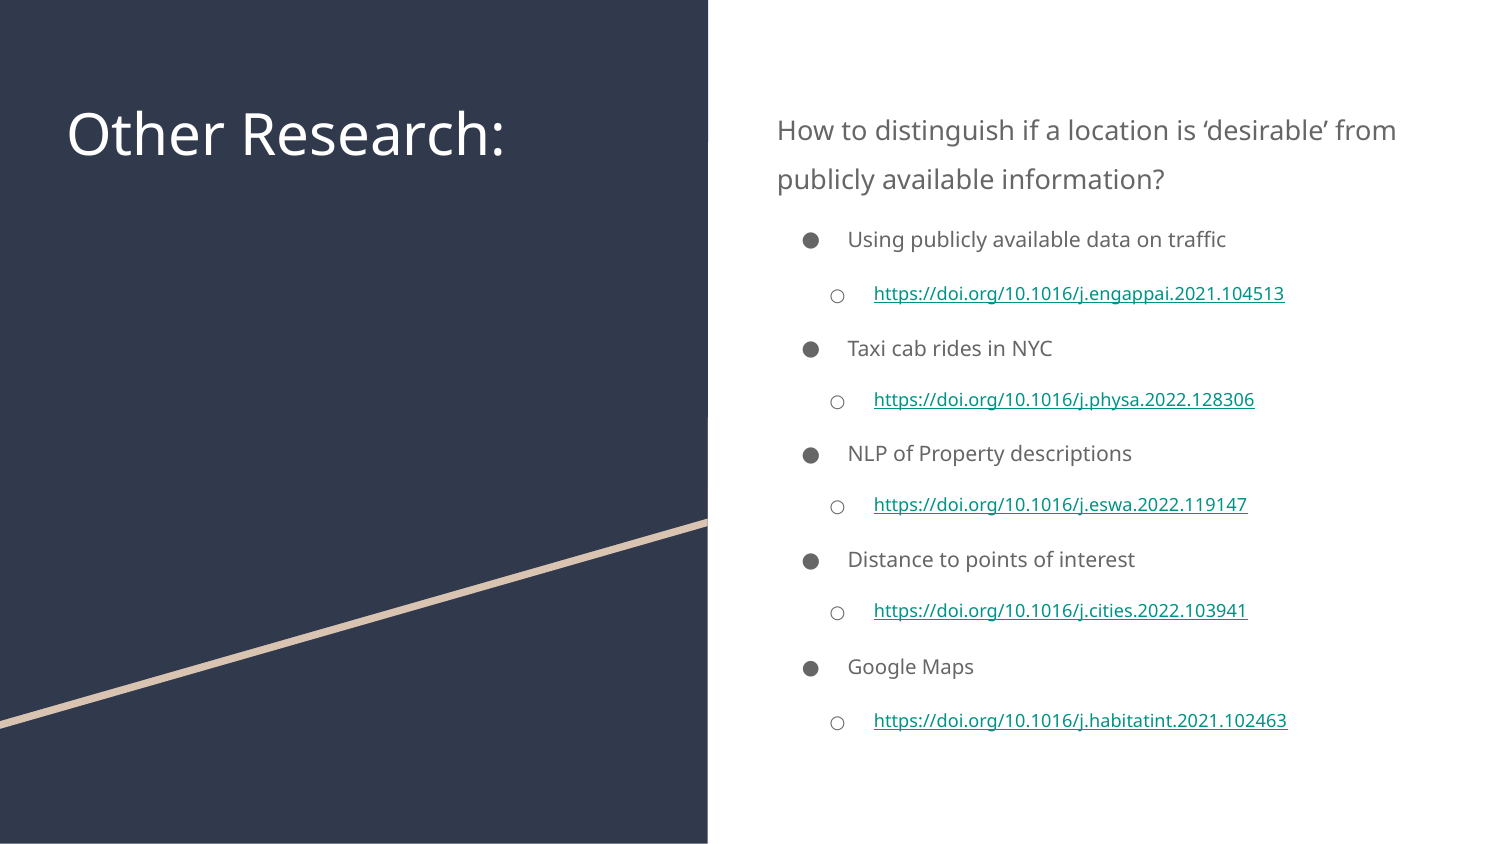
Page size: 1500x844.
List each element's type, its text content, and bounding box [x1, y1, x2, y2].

list How to distinguish if a location is ‘desirable’ from publicly available information? Using publicly available data on traffic https://doi.org/10.1016/j.engappai.2021.104513 Taxi cab rides in NYC https://doi.org/10.1016/j.physa.2022.128306 NLP of Property descriptions https://doi.org/10.1016/j.eswa.2022.119147 Distance to points of interest https://doi.org/10.1016/j.cities.2022.103941 Google Maps https://doi.org/10.1016/j.habitatint.2021.102463 [761, 82, 1446, 755]
title Other Research: [51, 82, 660, 494]
